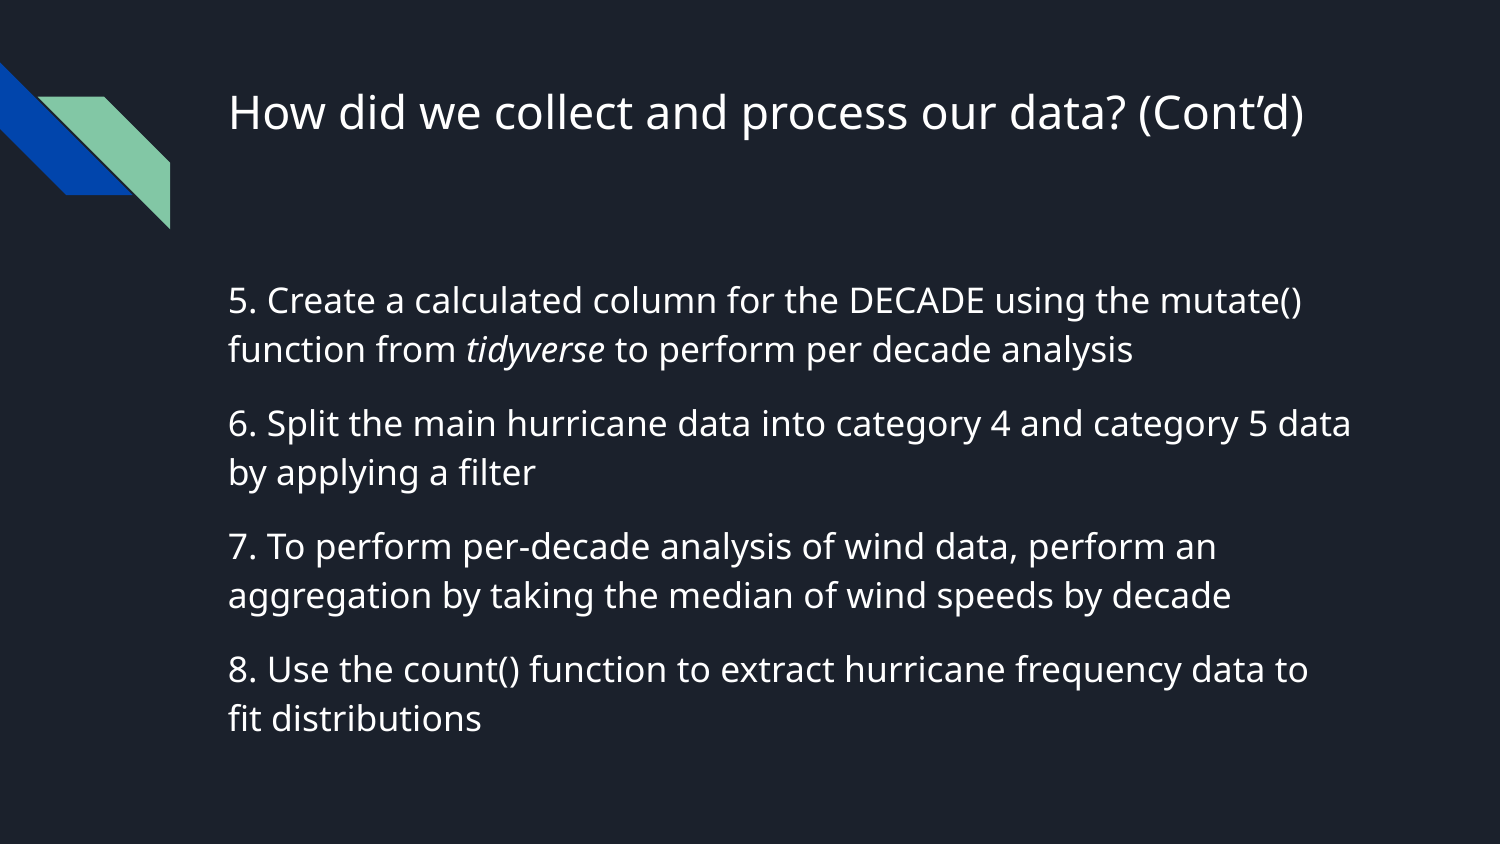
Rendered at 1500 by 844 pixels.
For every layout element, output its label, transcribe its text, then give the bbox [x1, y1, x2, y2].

list 5. Create a calculated column for the DECADE using the mutate() function from tidyverse to perform per decade analysis 6. Split the main hurricane data into category 4 and category 5 data by applying a filter 7. To perform per-decade analysis of wind data, perform an aggregation by taking the median of wind speeds by decade 8. Use the count() function to extract hurricane frequency data to fit distributions [212, 257, 1368, 735]
title How did we collect and process our data? (Cont’d) [212, 64, 1368, 215]
